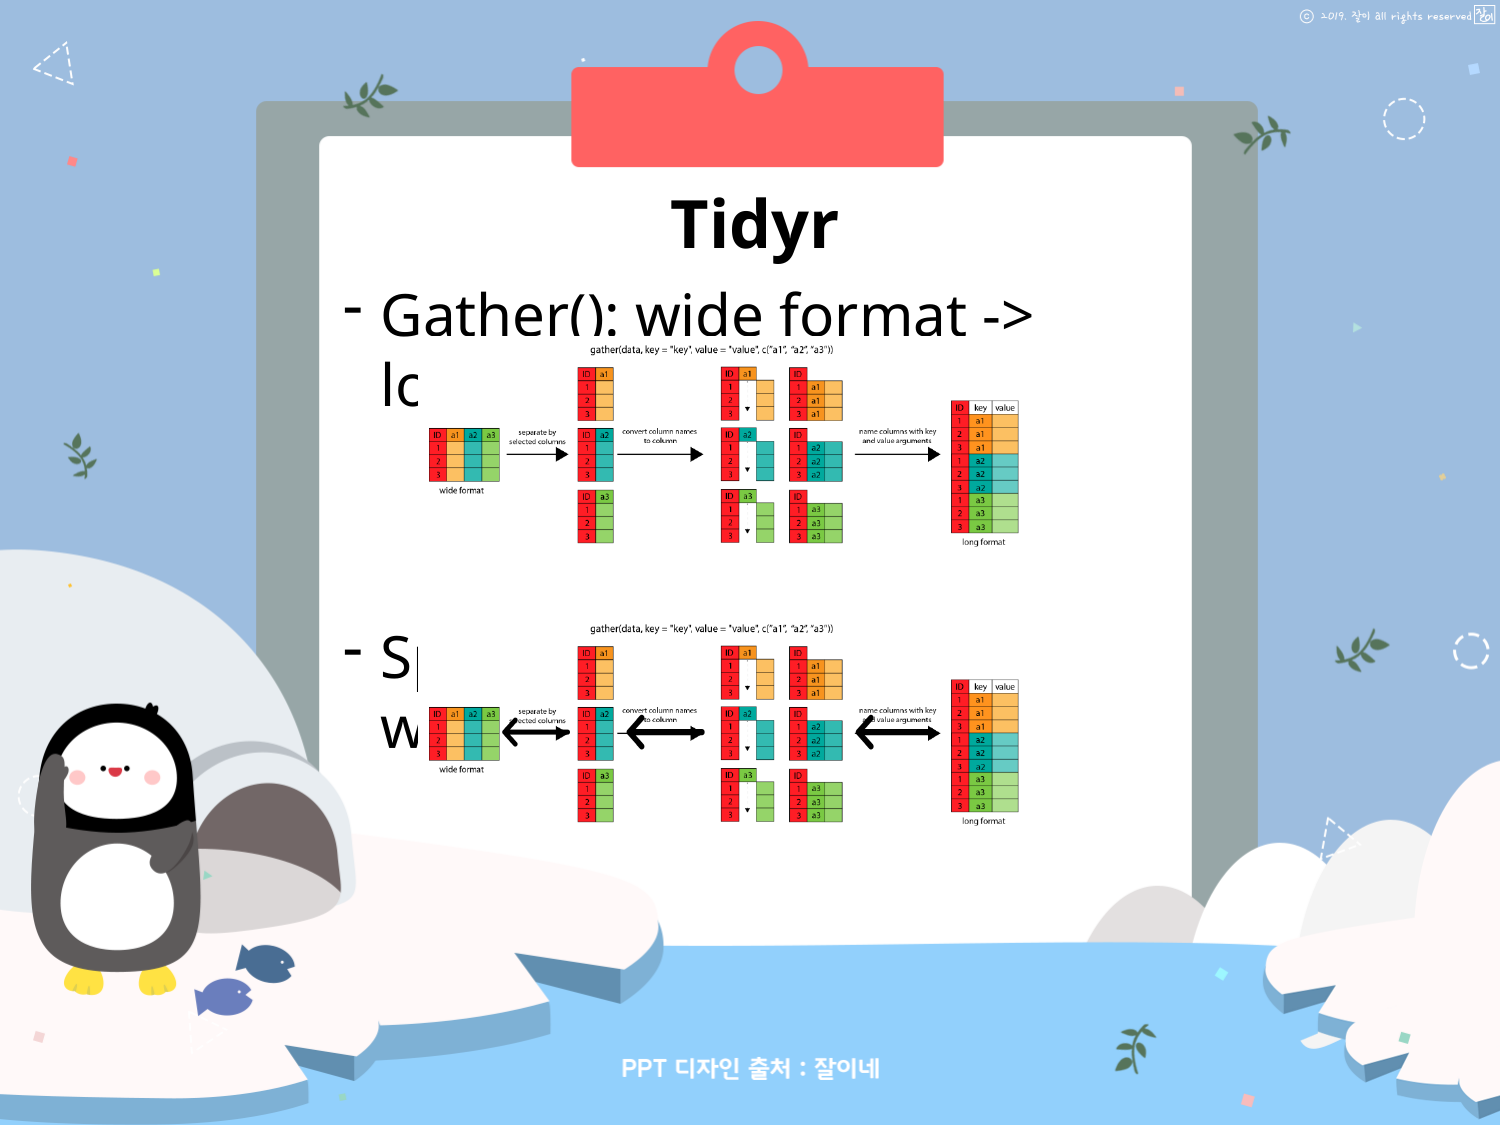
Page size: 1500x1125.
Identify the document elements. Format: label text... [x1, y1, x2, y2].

picture [0, 0, 1500, 1125]
text_box Tidyr [655, 174, 855, 270]
list Gather(): wide format -> long format Spread(): long format -> wide format [328, 271, 1183, 829]
